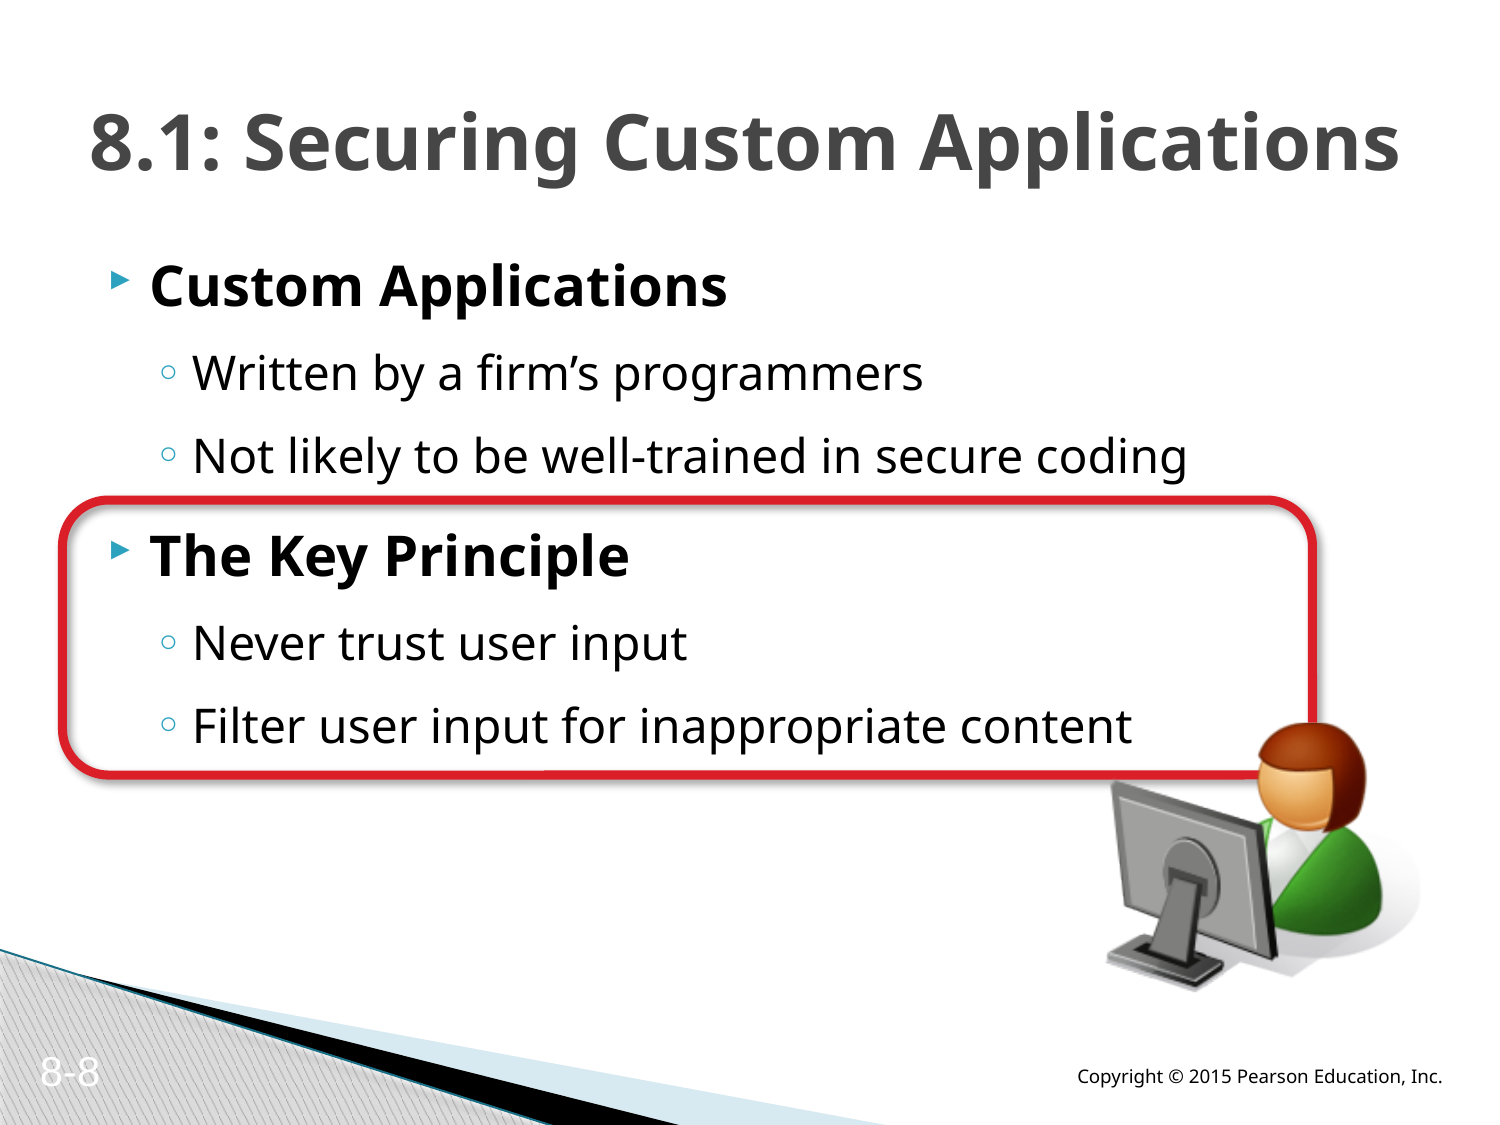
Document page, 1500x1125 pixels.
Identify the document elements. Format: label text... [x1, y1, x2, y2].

text_box [57, 495, 1318, 780]
title 8.1: Securing Custom Applications [75, 45, 1425, 233]
slide_number 8-8 [24, 1037, 173, 1098]
list Custom Applications Written by a firm’s programmers Not likely to be well-trained in secure coding The Key Principle Never trust user input Filter user input for inappropriate content [75, 242, 1425, 674]
picture [1099, 674, 1426, 1001]
